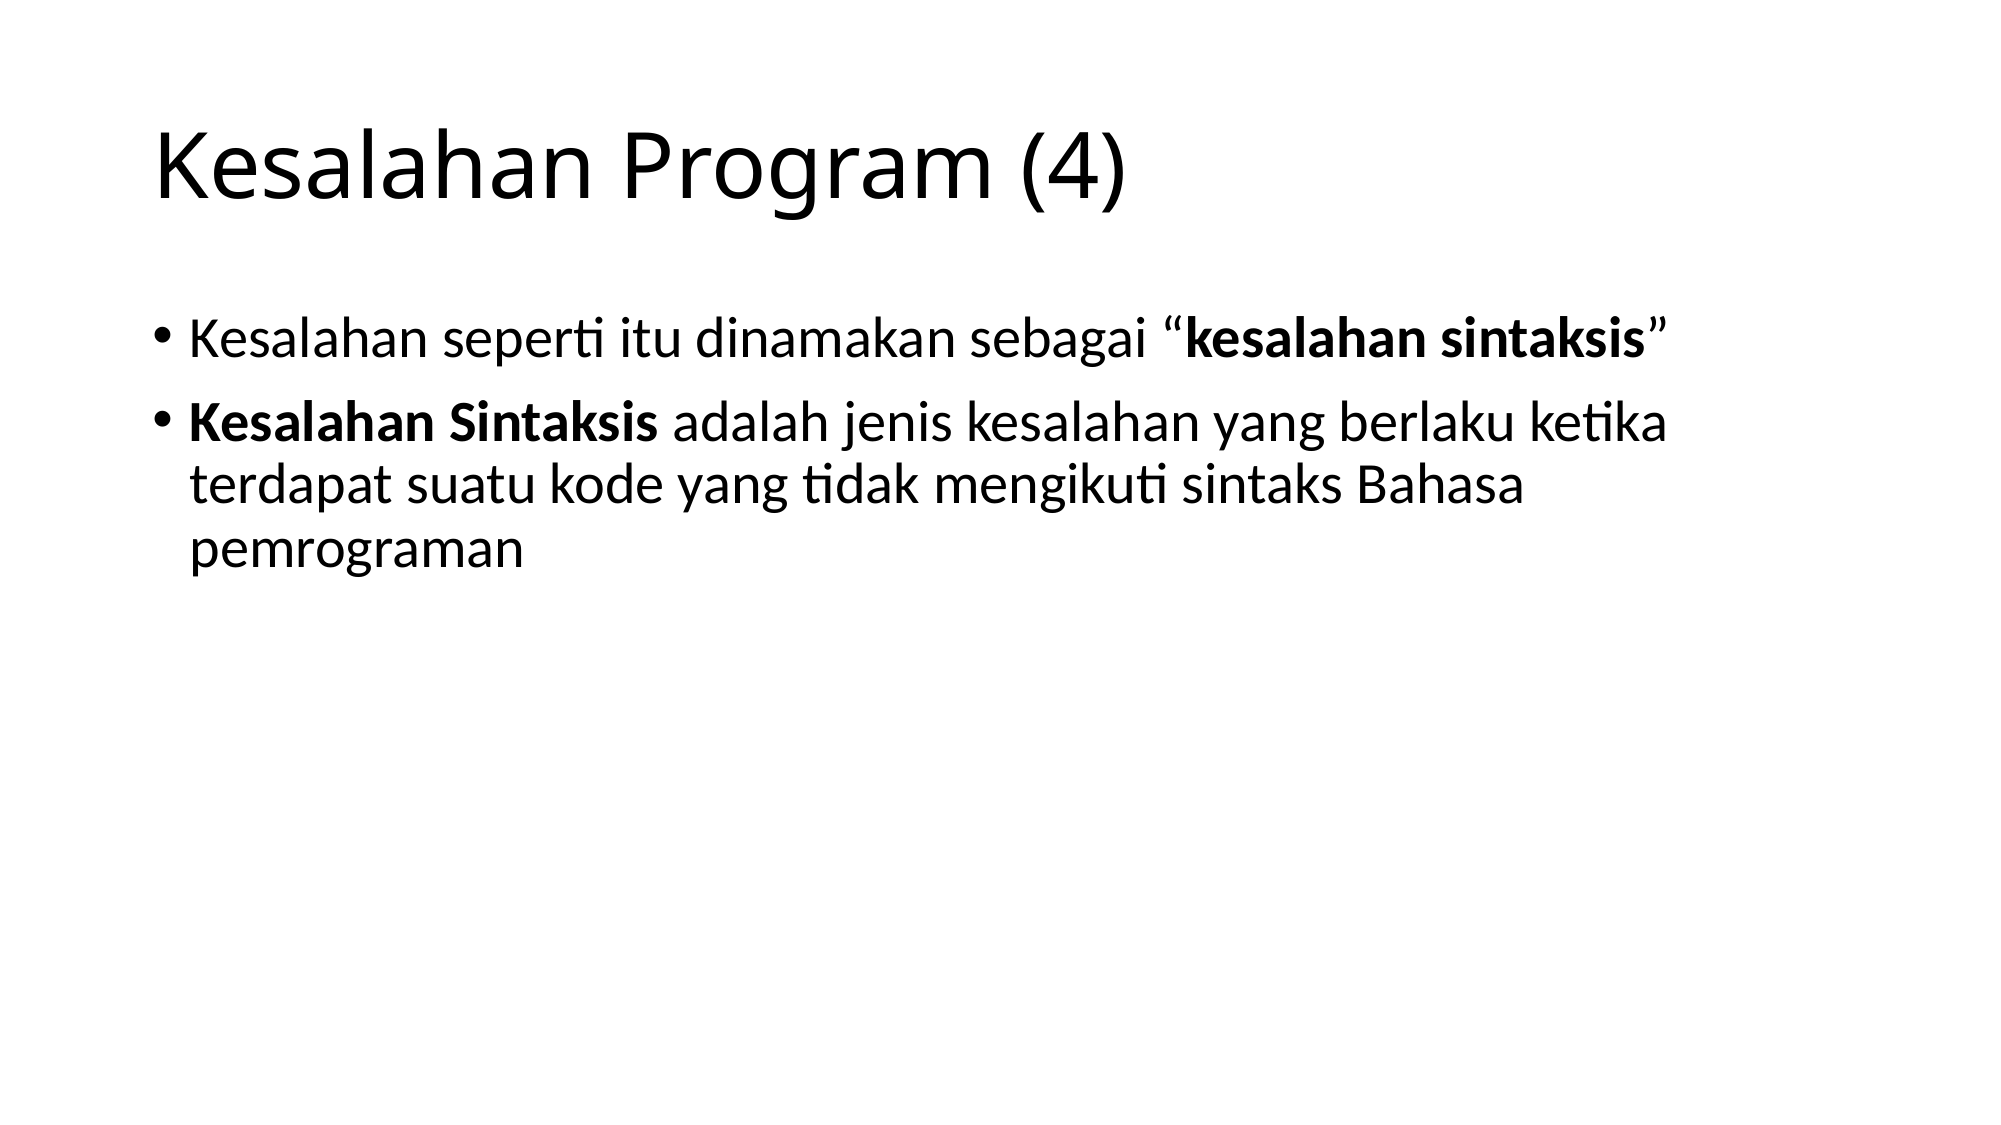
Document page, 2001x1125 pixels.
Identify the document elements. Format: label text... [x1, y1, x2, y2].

title Kesalahan Program (4) [137, 59, 1863, 278]
list Kesalahan seperti itu dinamakan sebagai “kesalahan sintaksis” Kesalahan Sintaksis adalah jenis kesalahan yang berlaku ketika terdapat suatu kode yang tidak mengikuti sintaks Bahasa pemrograman [137, 299, 1863, 1014]
